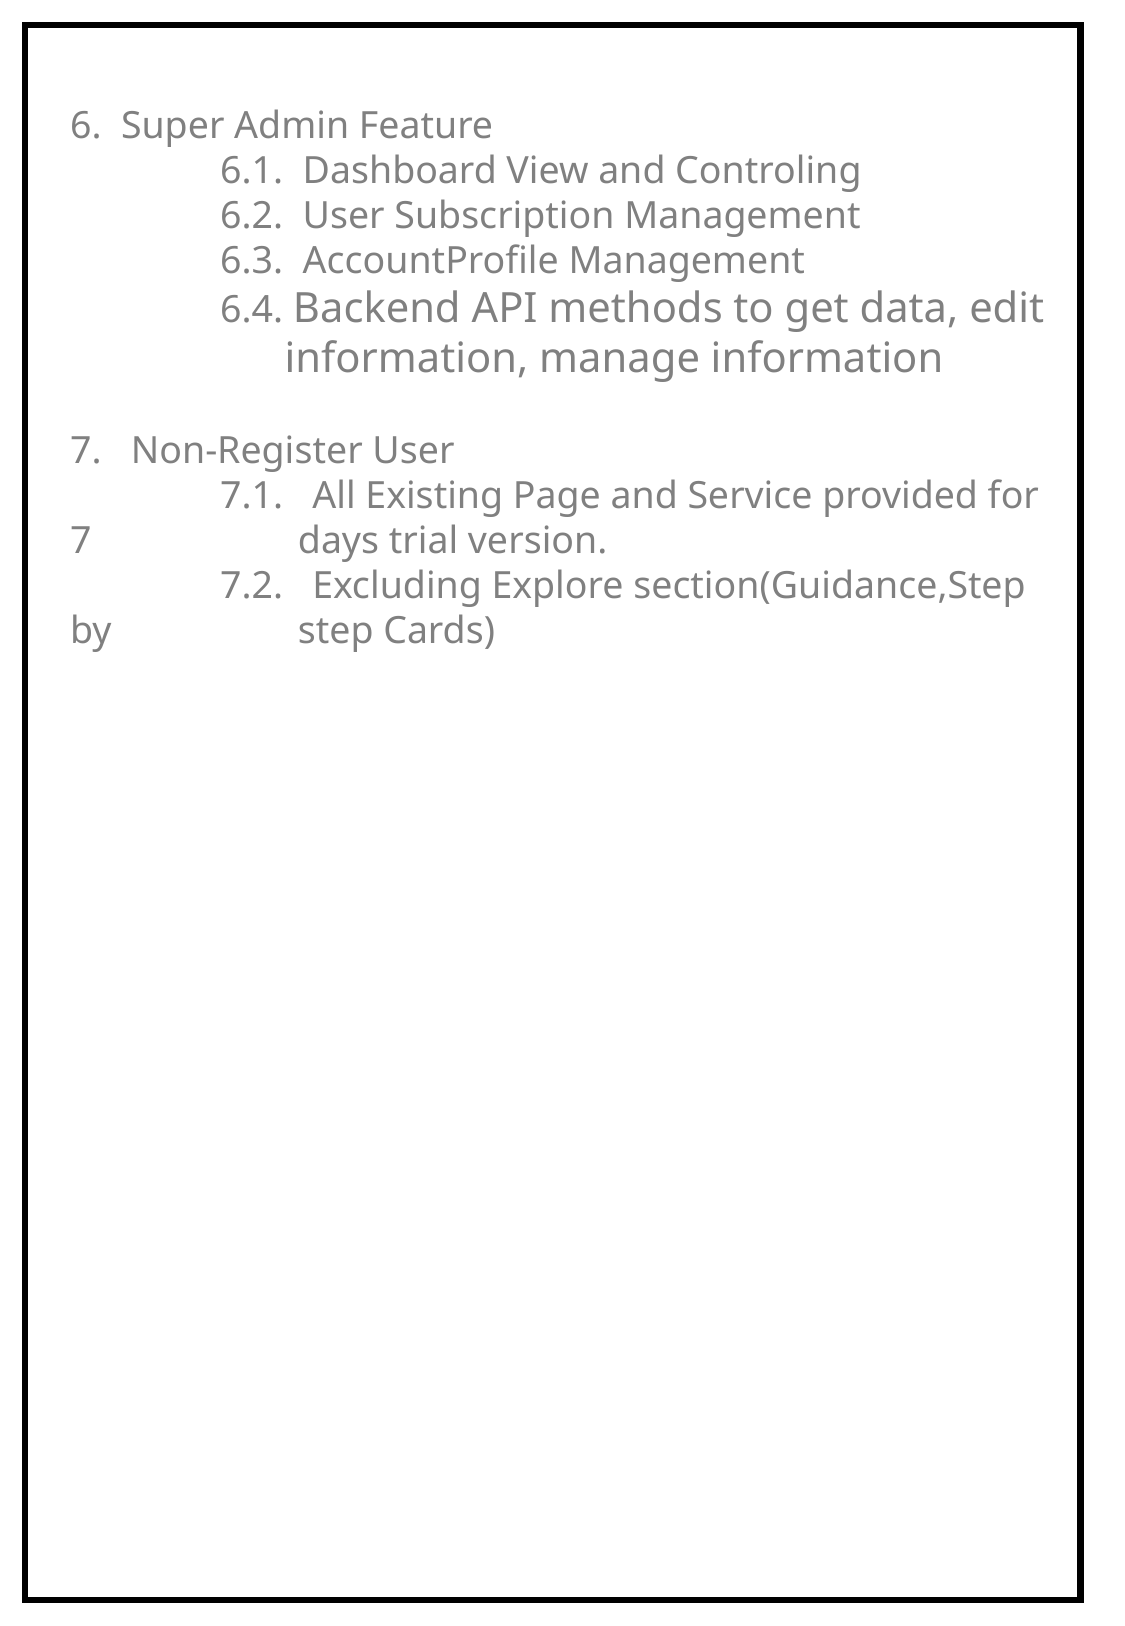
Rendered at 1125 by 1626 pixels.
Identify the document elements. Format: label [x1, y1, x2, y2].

text_box [24, 24, 1081, 1601]
